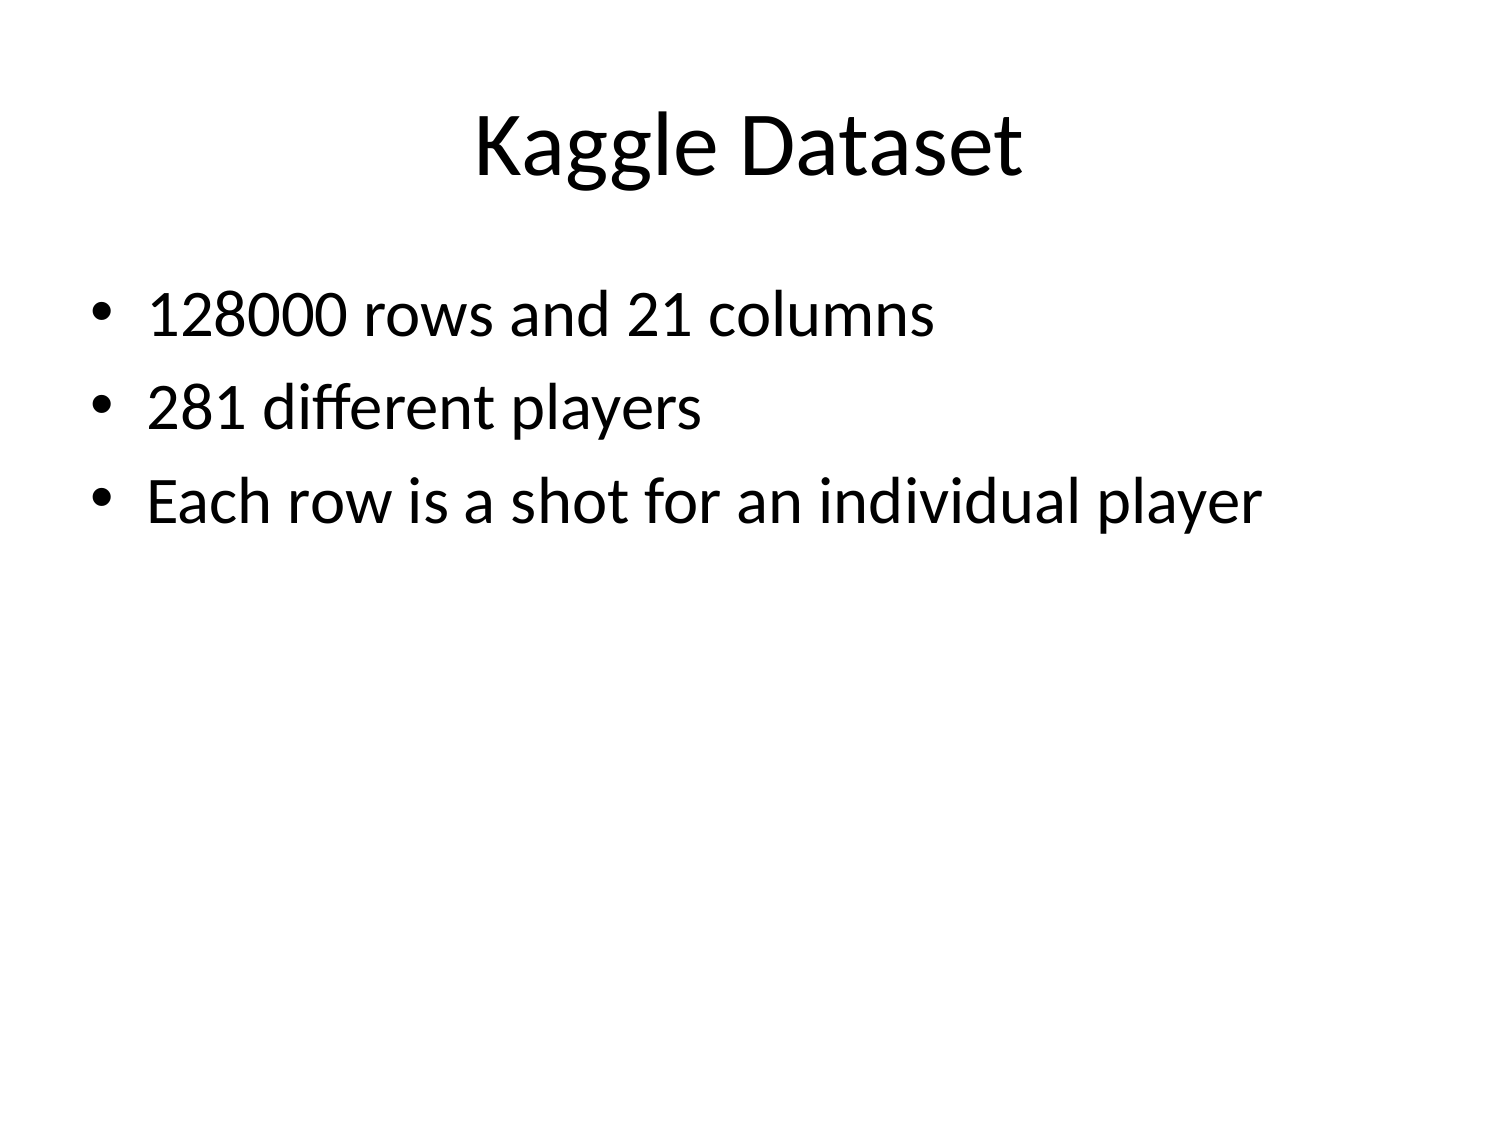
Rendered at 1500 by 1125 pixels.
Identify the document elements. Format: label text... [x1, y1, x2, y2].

title Kaggle Dataset [75, 45, 1425, 233]
list 128000 rows and 21 columns 281 different players Each row is a shot for an individual player [75, 262, 1425, 1005]
